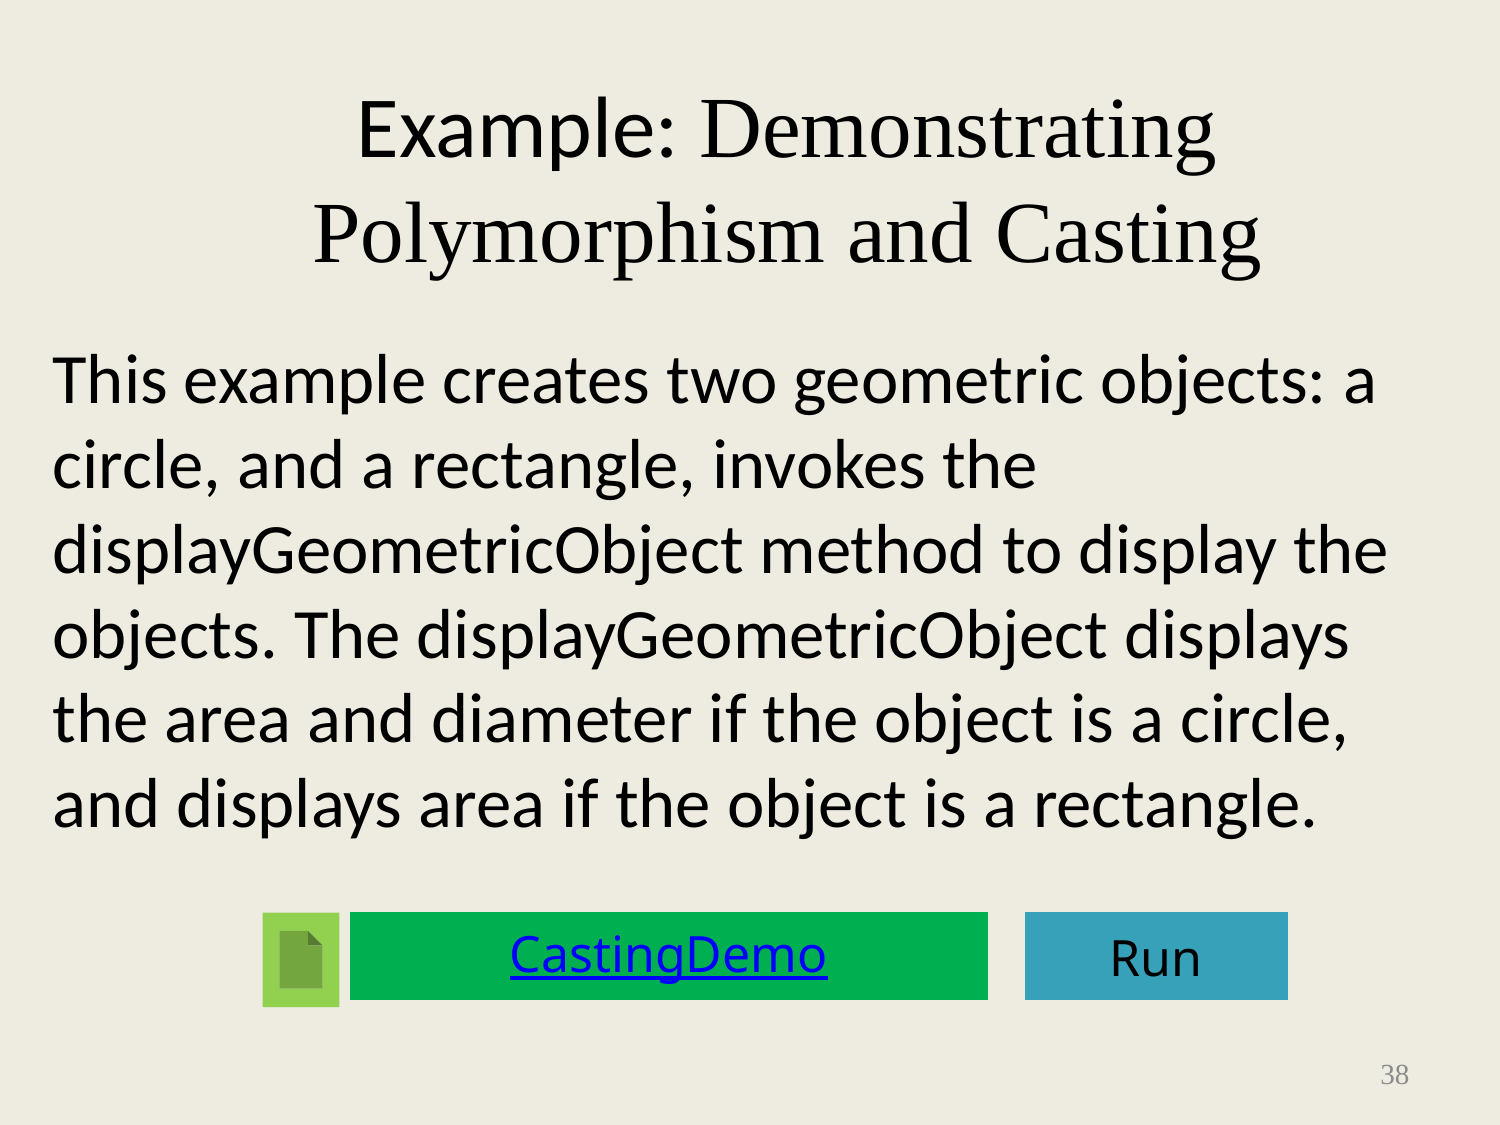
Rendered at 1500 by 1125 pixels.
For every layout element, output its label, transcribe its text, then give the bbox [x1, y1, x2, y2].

text_box [262, 912, 340, 1008]
title Example: Demonstrating Polymorphism and Casting [150, 62, 1425, 288]
list This example creates two geometric objects: a circle, and a rectangle, invokes the displayGeometricObject method to display the objects. The displayGeometricObject displays the area and diameter if the object is a circle, and displays area if the object is a rectangle. [37, 324, 1463, 888]
slide_number 38 [1074, 1042, 1425, 1103]
text_box CastingDemo [350, 912, 988, 1000]
text_box Run [1025, 912, 1288, 1000]
